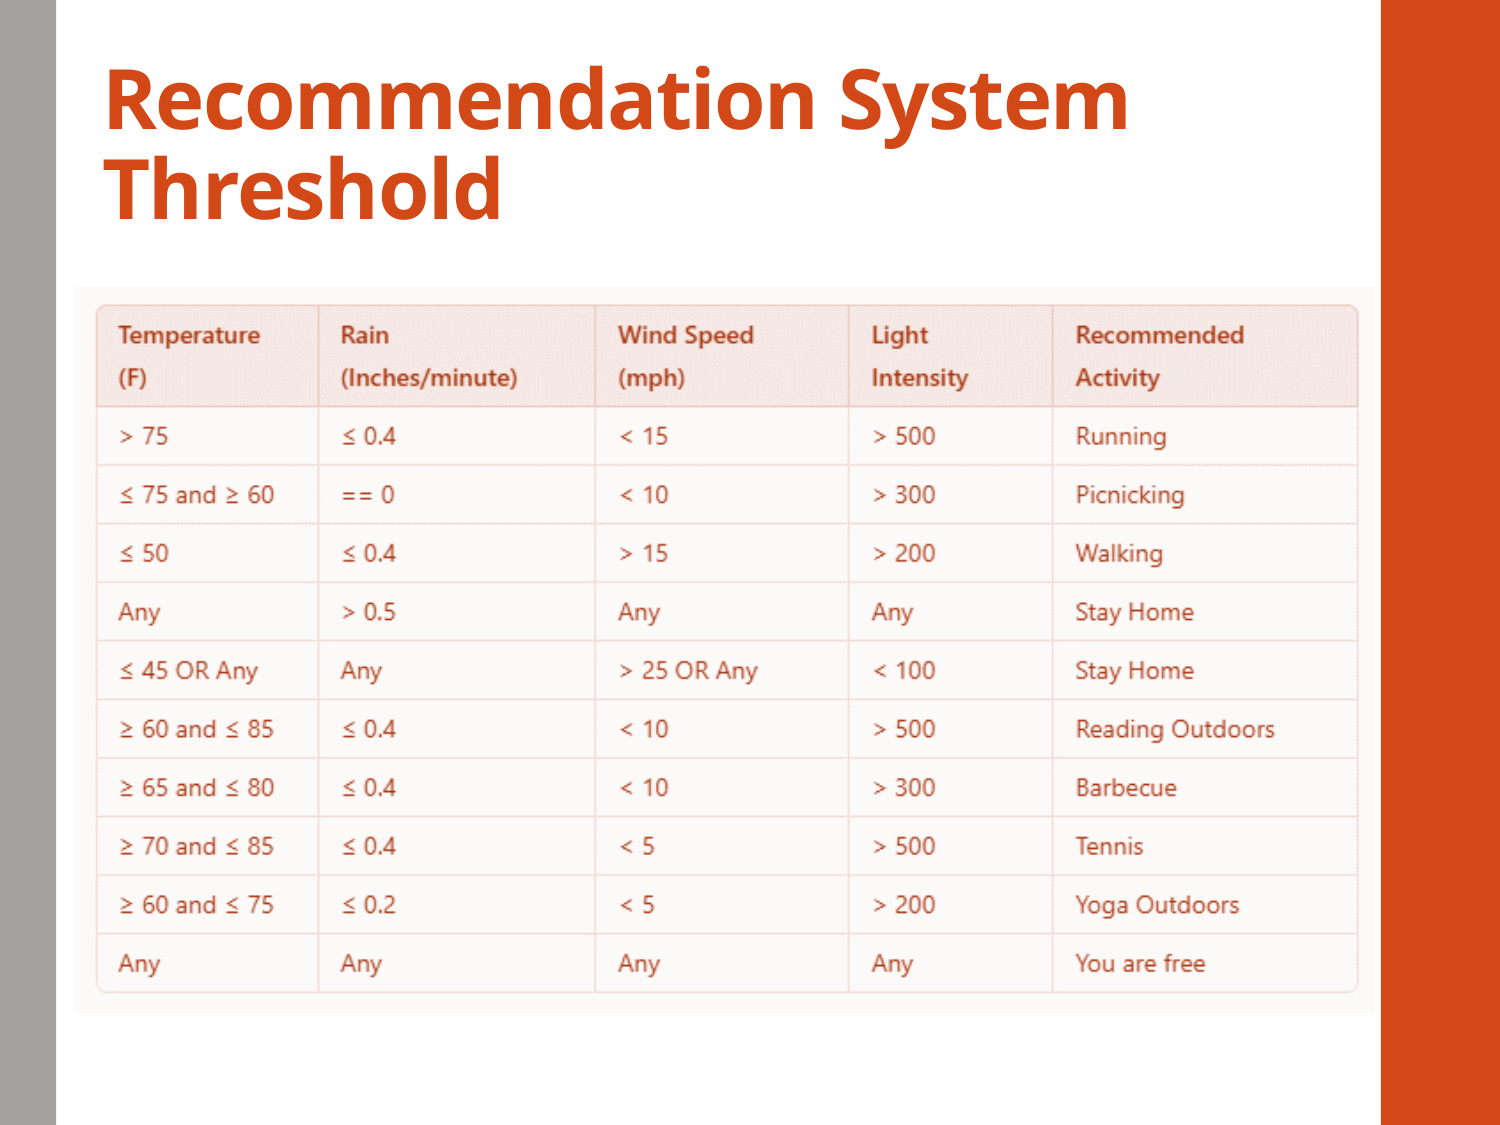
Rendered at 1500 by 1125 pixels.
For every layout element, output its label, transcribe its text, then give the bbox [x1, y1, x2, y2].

picture [74, 287, 1376, 1014]
text_box Recommendation System Threshold [87, 49, 1280, 268]
